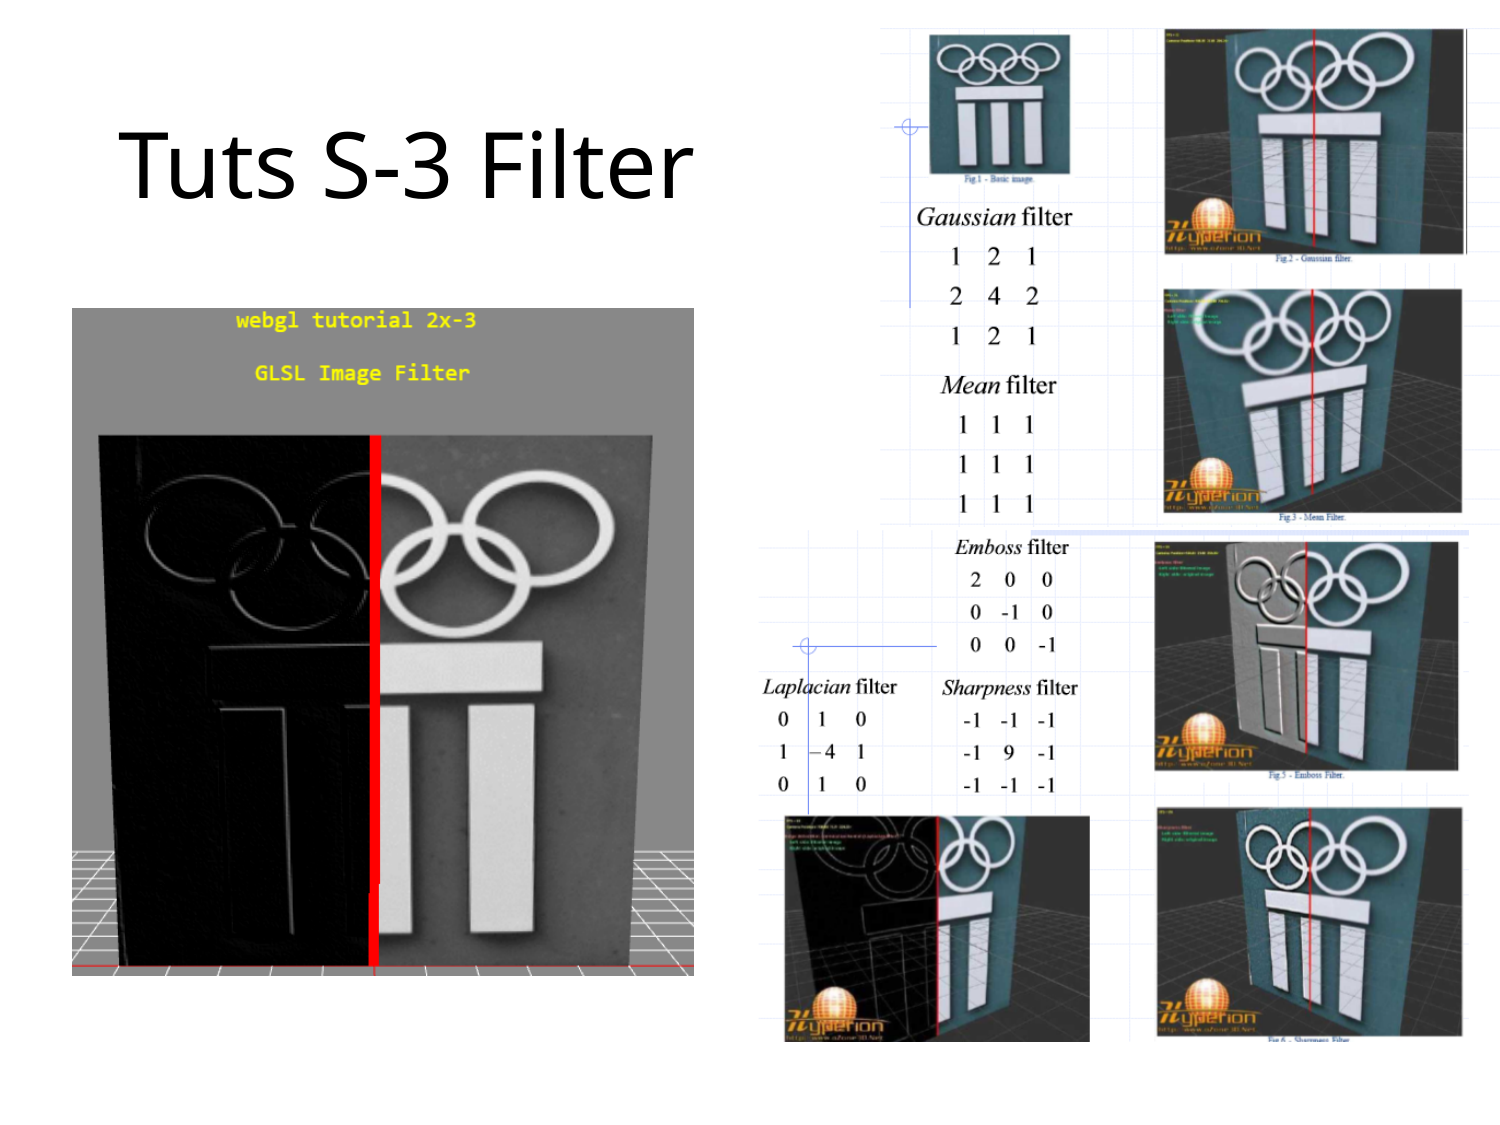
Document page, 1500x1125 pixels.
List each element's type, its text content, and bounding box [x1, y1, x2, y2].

title Tuts S-3 Filter [103, 59, 880, 278]
picture [880, 28, 1500, 527]
picture [749, 530, 1469, 1042]
picture [72, 308, 694, 976]
